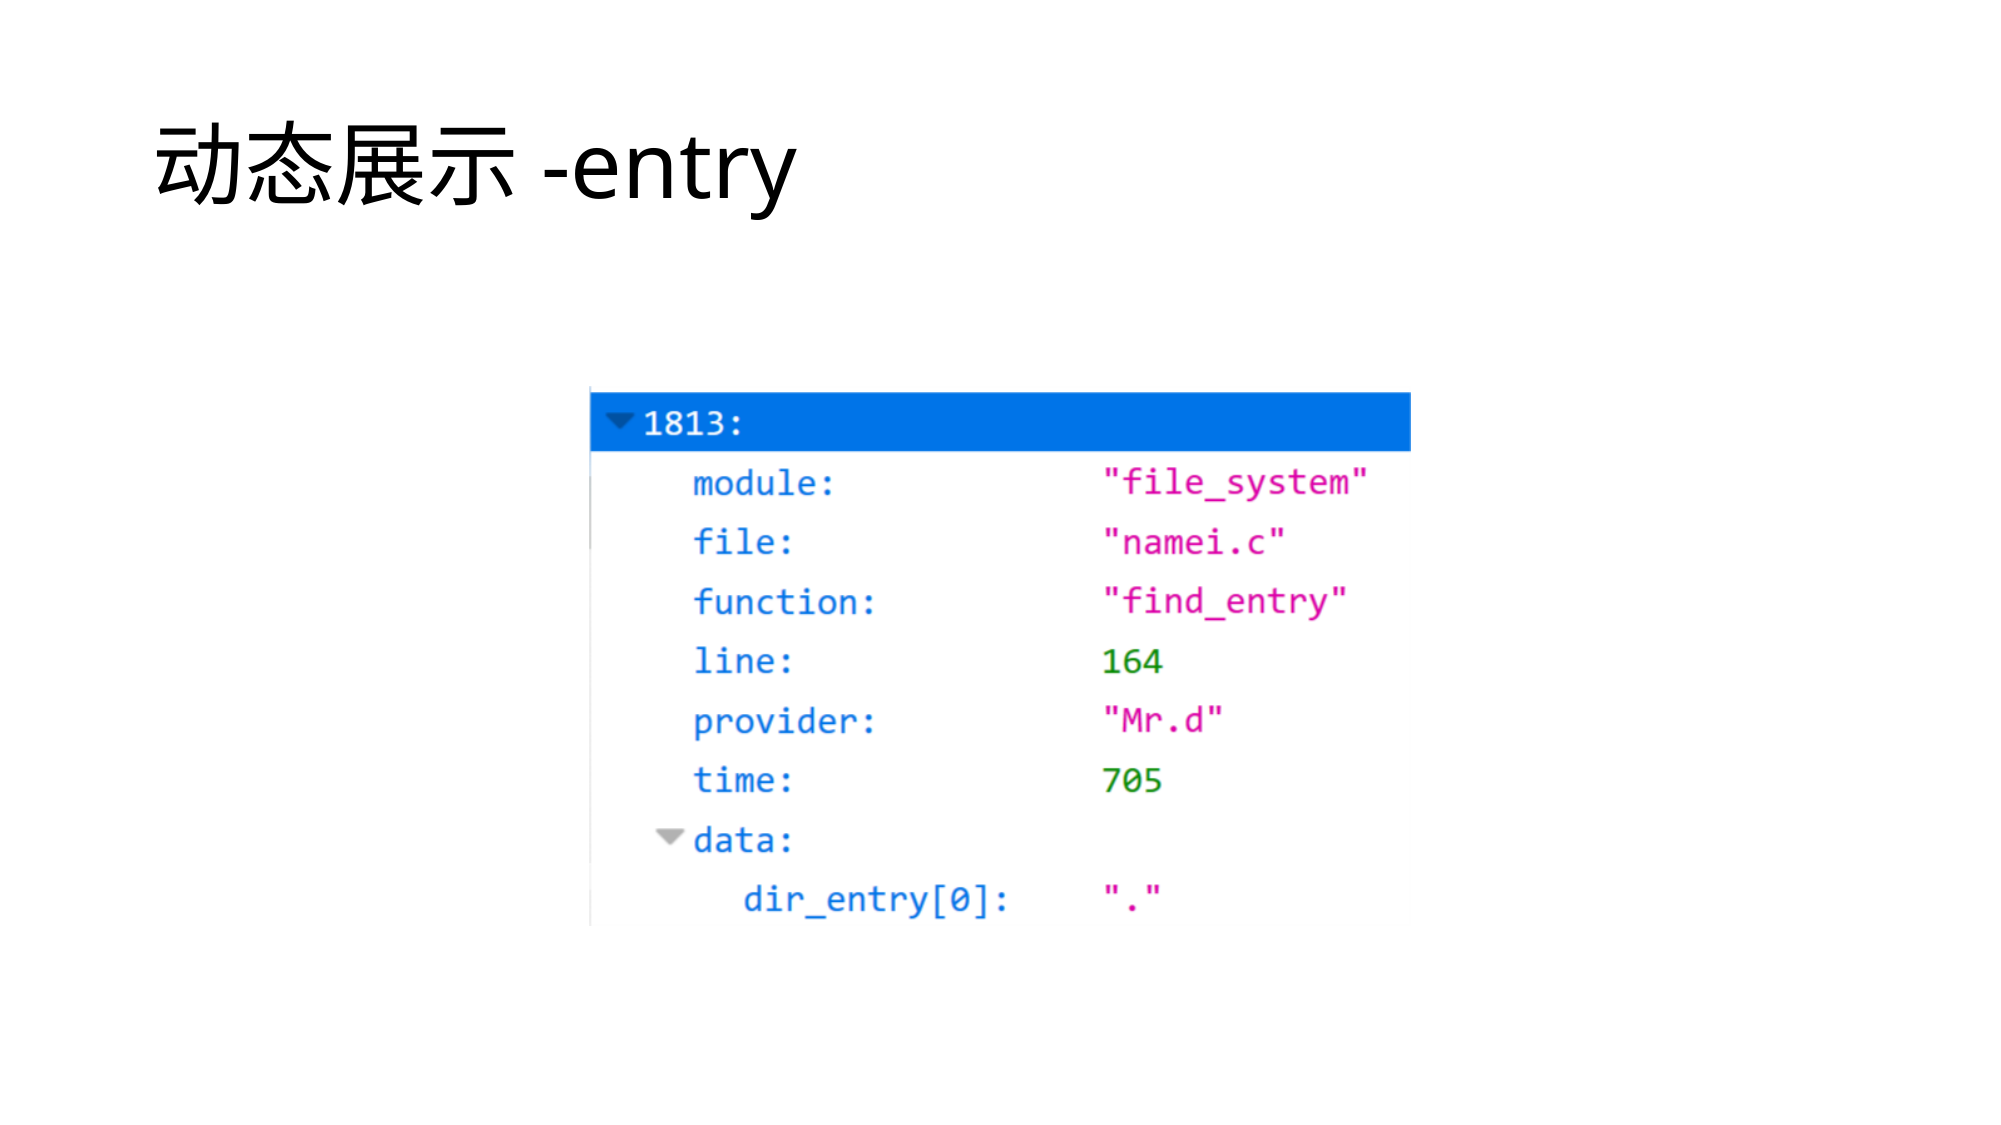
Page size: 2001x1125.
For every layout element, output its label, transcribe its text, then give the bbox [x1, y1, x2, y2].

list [589, 386, 1411, 926]
title 动态展示-entry [137, 59, 1863, 278]
